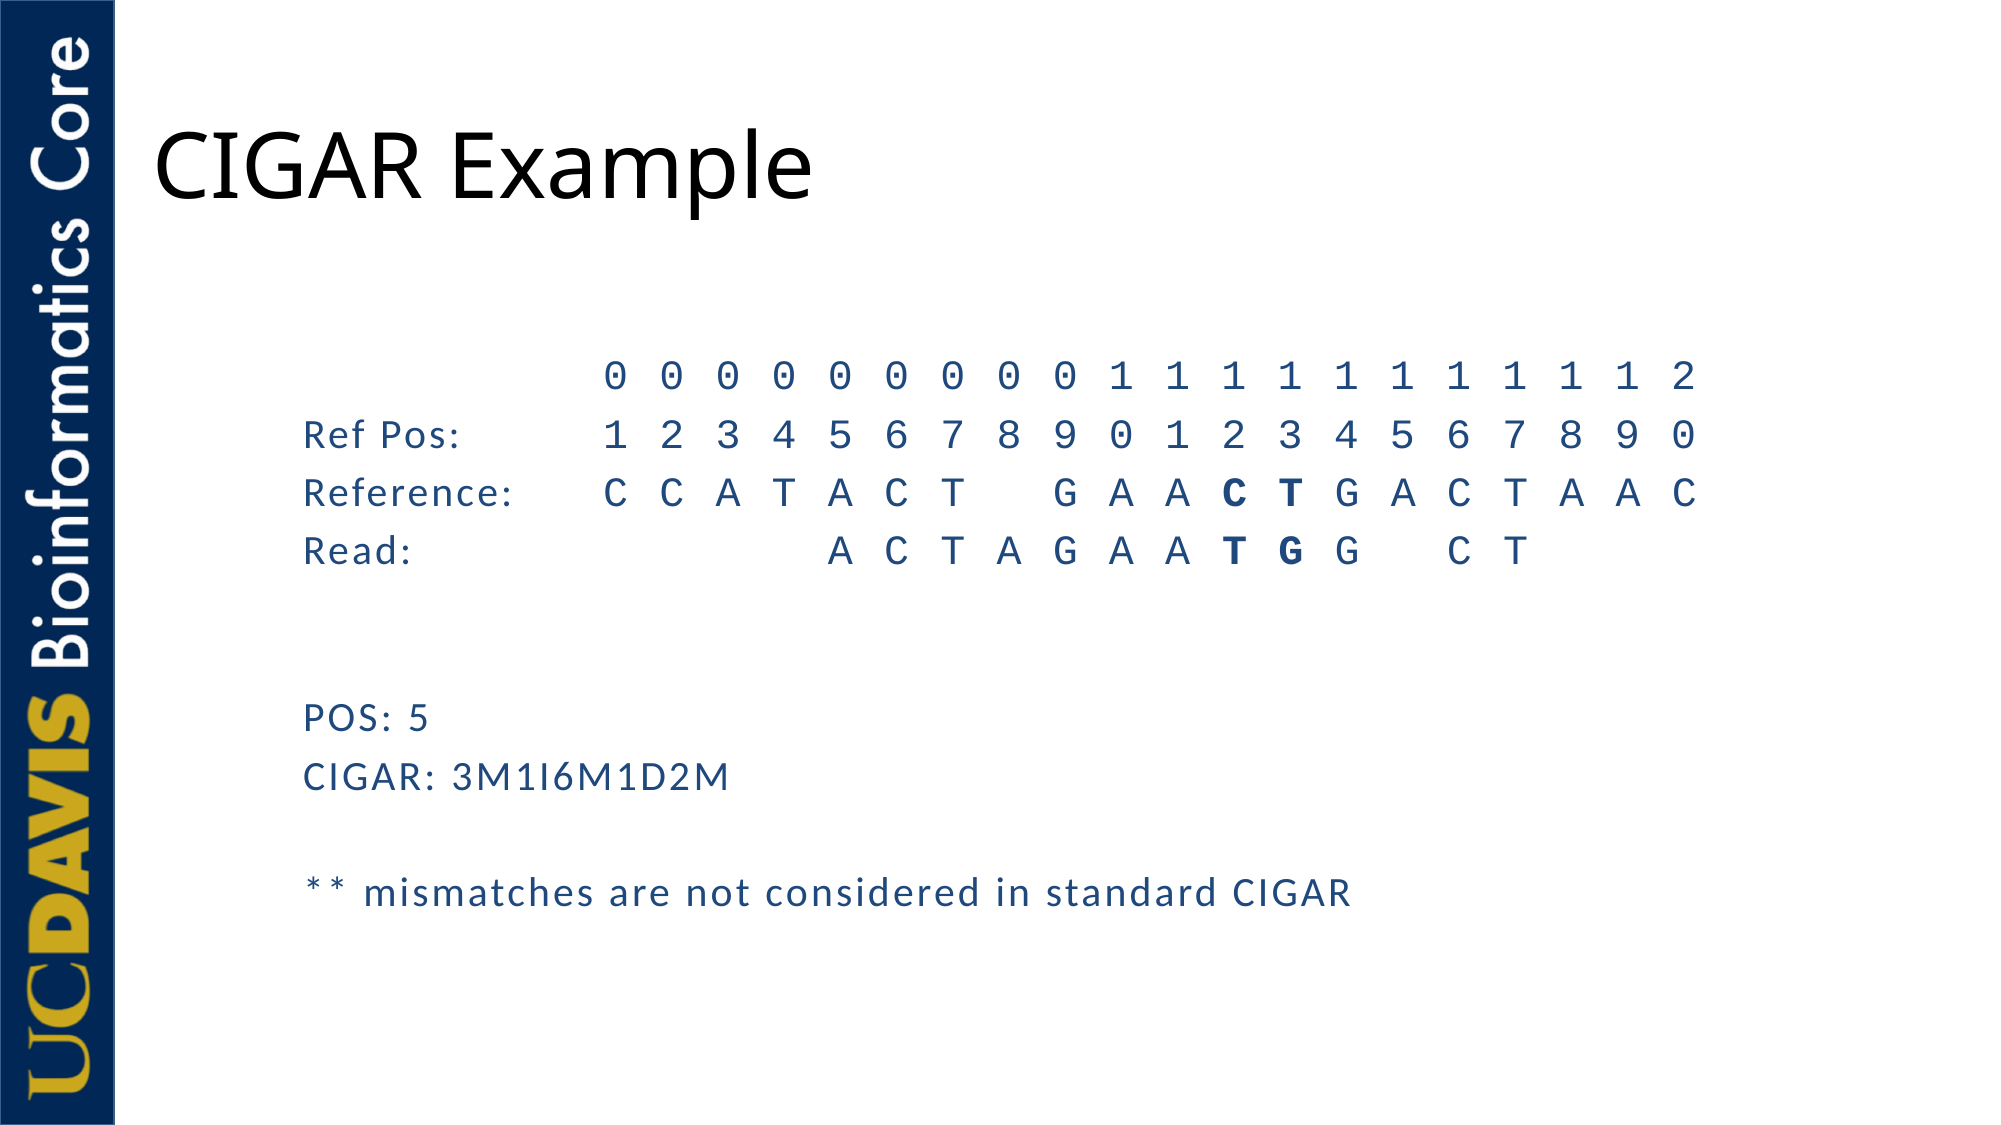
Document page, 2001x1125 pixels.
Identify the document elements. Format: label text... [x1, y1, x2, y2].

title CIGAR Example [137, 59, 1863, 278]
picture [8, 0, 112, 1121]
text_box 0 0 0 0 0 0 0 0 0 1 1 1 1 1 1 1 1 1 1 2 Ref Pos: 1 2 3 4 5 6 7 8 9 0 1 2 3 4 5 6 7 8 9 0 Reference: C C A T A C T G A A C T G A C T A A C Read: A C T A G A A T G G C T POS: 5 CIGAR: 3M1I6M1D2M ** mismatches are not considered in standard CIGAR [280, 281, 1722, 1005]
